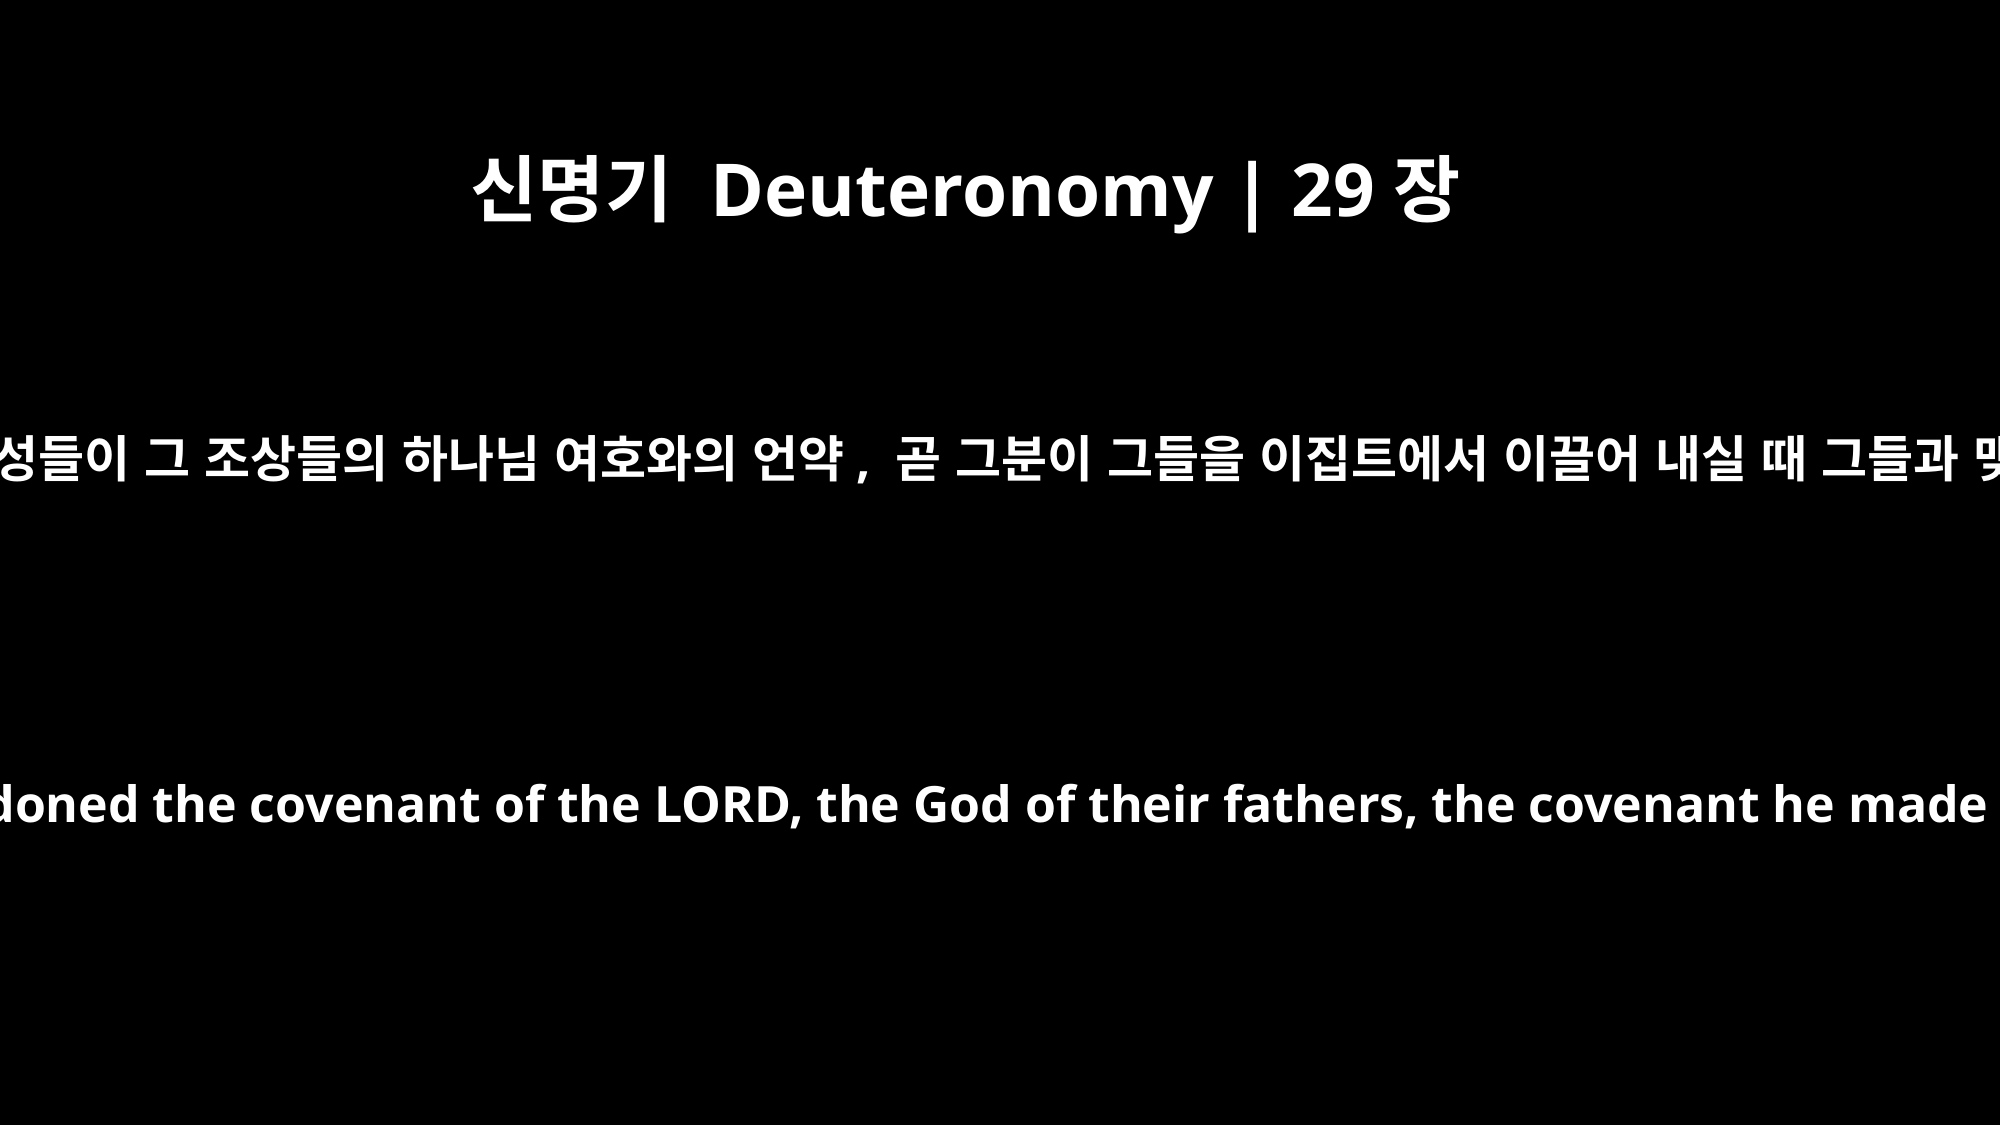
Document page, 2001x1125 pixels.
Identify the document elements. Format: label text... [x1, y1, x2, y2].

text_box 신명기 Deuteronomy | 29장 [456, 136, 1476, 239]
text_box 25 그때 사람들이 대답할 것이다. ‘이 백성들이 그 조상들의 하나님 여호와의 언약, 곧 그분이 그들을 이집트에서 이끌어 내실 때 그들과 맺으신 언약을 저버렸기 때문이다. [0, 359, 2000, 495]
text_box And the answer will be: "It is because this people abandoned the covenant of the LORD, the God of their fathers, the covenant he made with them when he brought them out of Egypt. [0, 764, 2000, 840]
